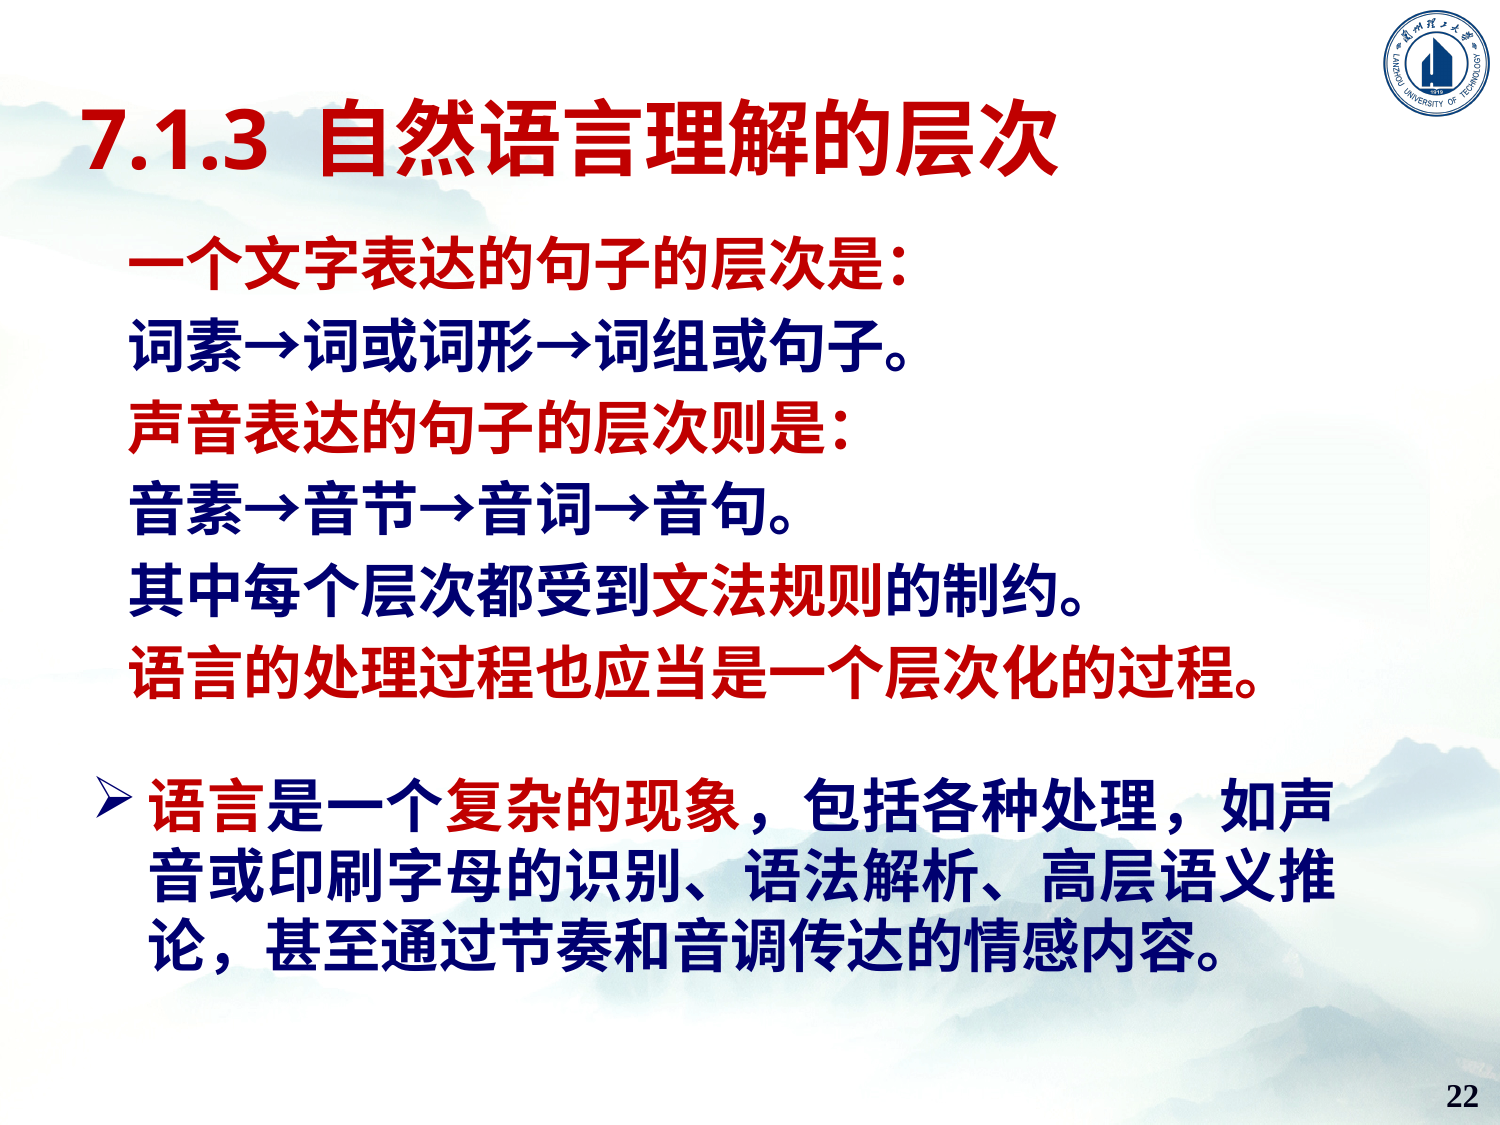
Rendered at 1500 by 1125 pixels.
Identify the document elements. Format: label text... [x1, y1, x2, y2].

text_box 语言是一个复杂的现象，包括各种处理，如声音或印刷字母的识别、语法解析、高层语义推论，甚至通过节奏和音调传达的情感内容。 [76, 761, 1352, 1083]
picture [0, 0, 1500, 1125]
list 一个文字表达的句子的层次是： 词素→词或词形→词组或句子。 声音表达的句子的层次则是： 音素→音节→音词→音句。 其中每个层次都受到文法规则的制约。 语言的处理过程也应当是一个层次化的过程。 [112, 219, 1388, 729]
slide_number 22 [1181, 1066, 1495, 1125]
title 7.1.3 自然语言理解的层次 [64, 42, 1341, 231]
